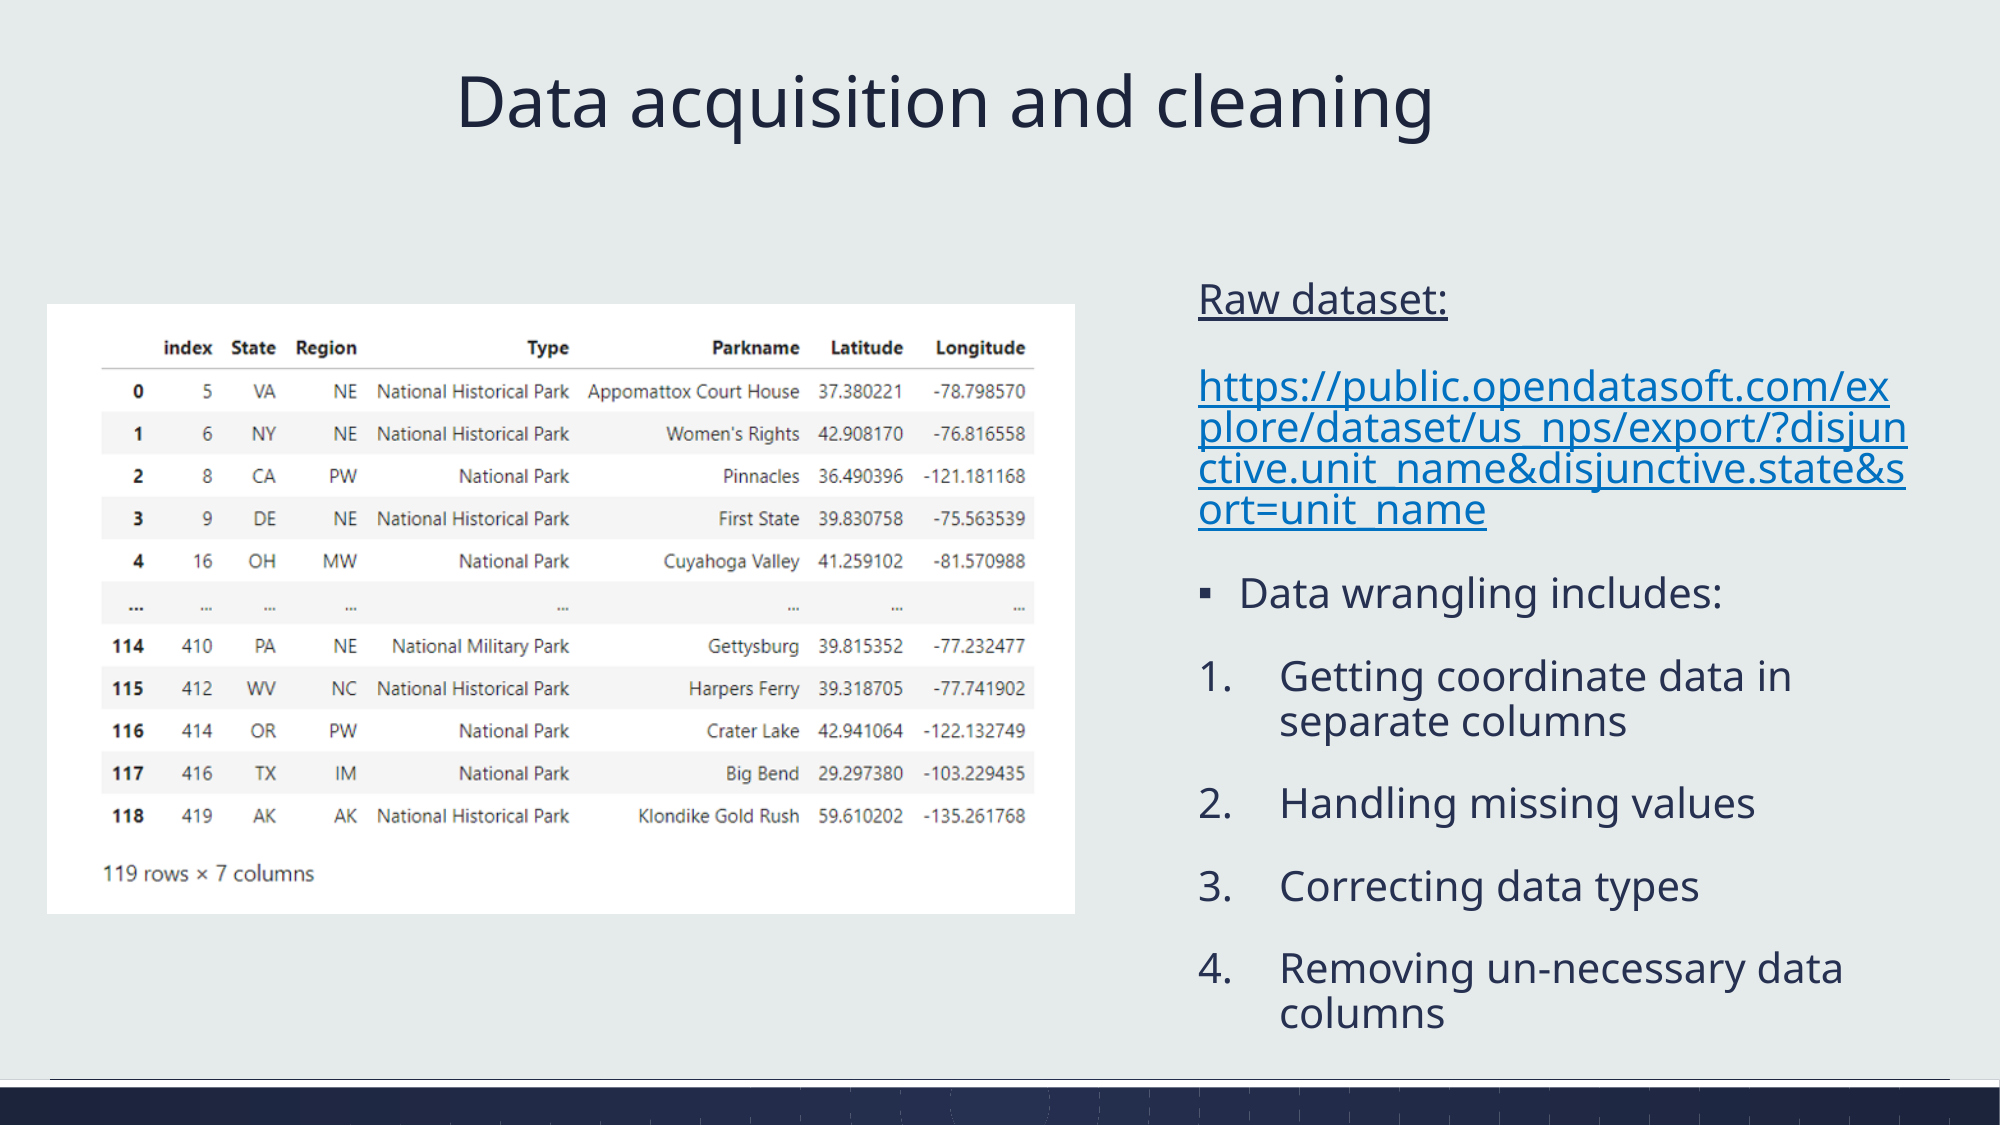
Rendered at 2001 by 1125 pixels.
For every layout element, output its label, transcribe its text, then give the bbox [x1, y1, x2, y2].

picture [47, 304, 1075, 914]
title Data acquisition and cleaning [440, 21, 2000, 151]
list Raw dataset: https://public.opendatasoft.com/explore/dataset/us_nps/export/?disjunctive.unit_name&disjunctive.state&sort=unit_name Data wrangling includes: Getting coordinate data in separate columns Handling missing values Correcting data types Removing un-necessary data columns [1174, 270, 1925, 948]
